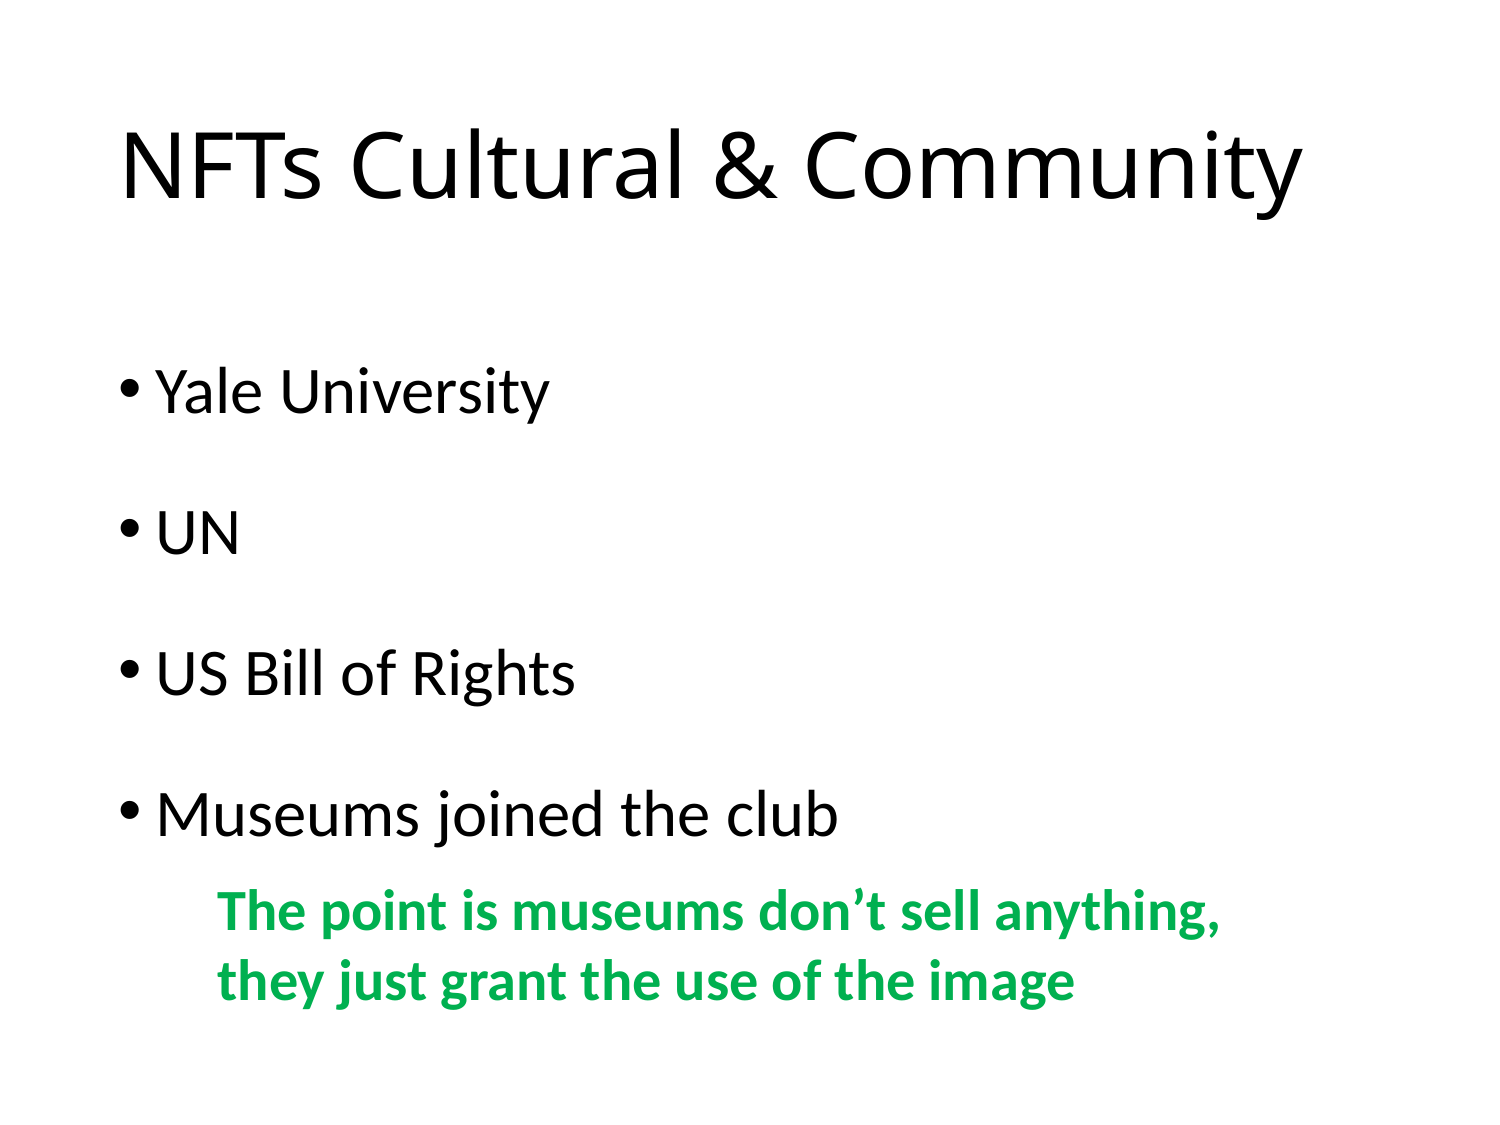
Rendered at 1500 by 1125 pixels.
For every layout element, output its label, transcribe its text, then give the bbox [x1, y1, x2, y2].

list Yale University UN US Bill of Rights Museums joined the club [103, 299, 1397, 823]
text_box The point is museums don’t sell anything, they just grant the use of the image [202, 864, 1297, 1020]
title NFTs Cultural & Community [103, 59, 1397, 278]
